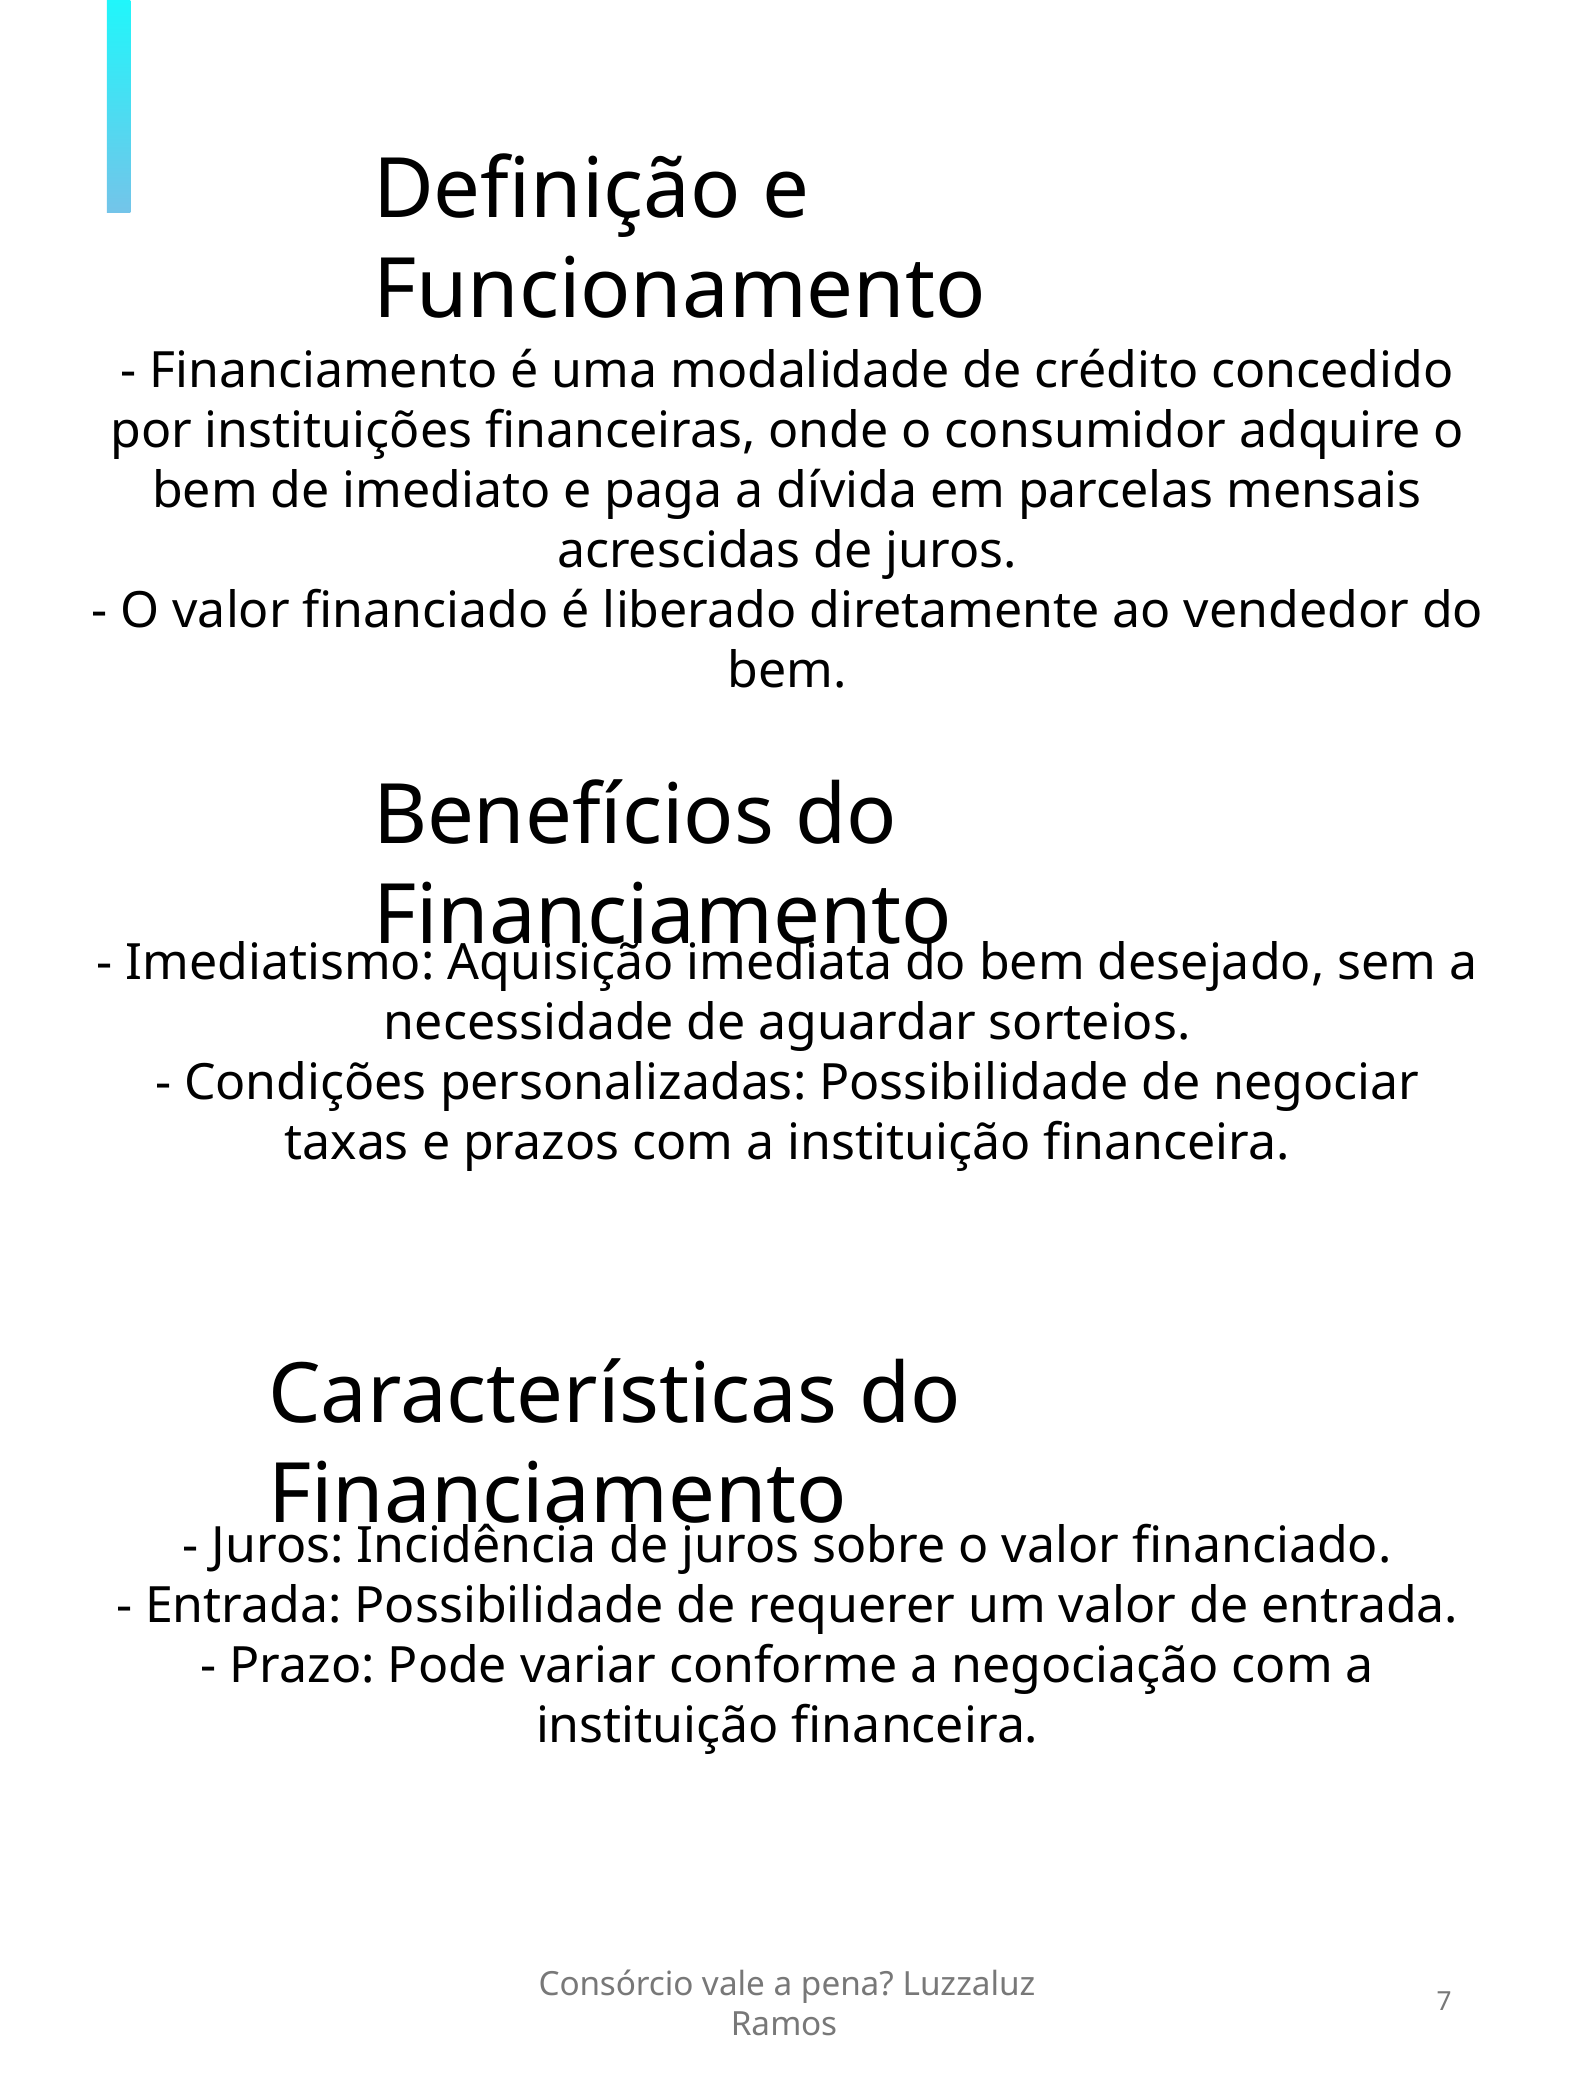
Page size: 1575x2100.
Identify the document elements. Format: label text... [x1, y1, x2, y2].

text_box [105, 0, 132, 214]
text_box Definição e Funcionamento [358, 126, 1344, 342]
slide_number 7 [1112, 1946, 1467, 2059]
footer Consórcio vale a pena? Luzzaluz Ramos [521, 1946, 1054, 2059]
text_box - Financiamento é uma modalidade de crédito concedido por instituições financeiras, onde o consumidor adquire o bem de imediato e paga a dívida em parcelas mensais acrescidas de juros. - O valor financiado é liberado diretamente ao vendedor do bem. [76, 330, 1499, 705]
text_box Características do Financiamento [253, 1331, 1467, 1504]
text_box - Imediatismo: Aquisição imediata do bem desejado, sem a necessidade de aguardar sorteios. - Condições personalizadas: Possibilidade de negociar taxas e prazos com a instituição financeira. [76, 922, 1499, 1177]
text_box Benefícios do Financiamento [358, 752, 1428, 922]
text_box - Juros: Incidência de juros sobre o valor financiado. - Entrada: Possibilidade de requerer um valor de entrada. - Prazo: Pode variar conforme a negociação com a instituição financeira. [76, 1504, 1499, 1760]
